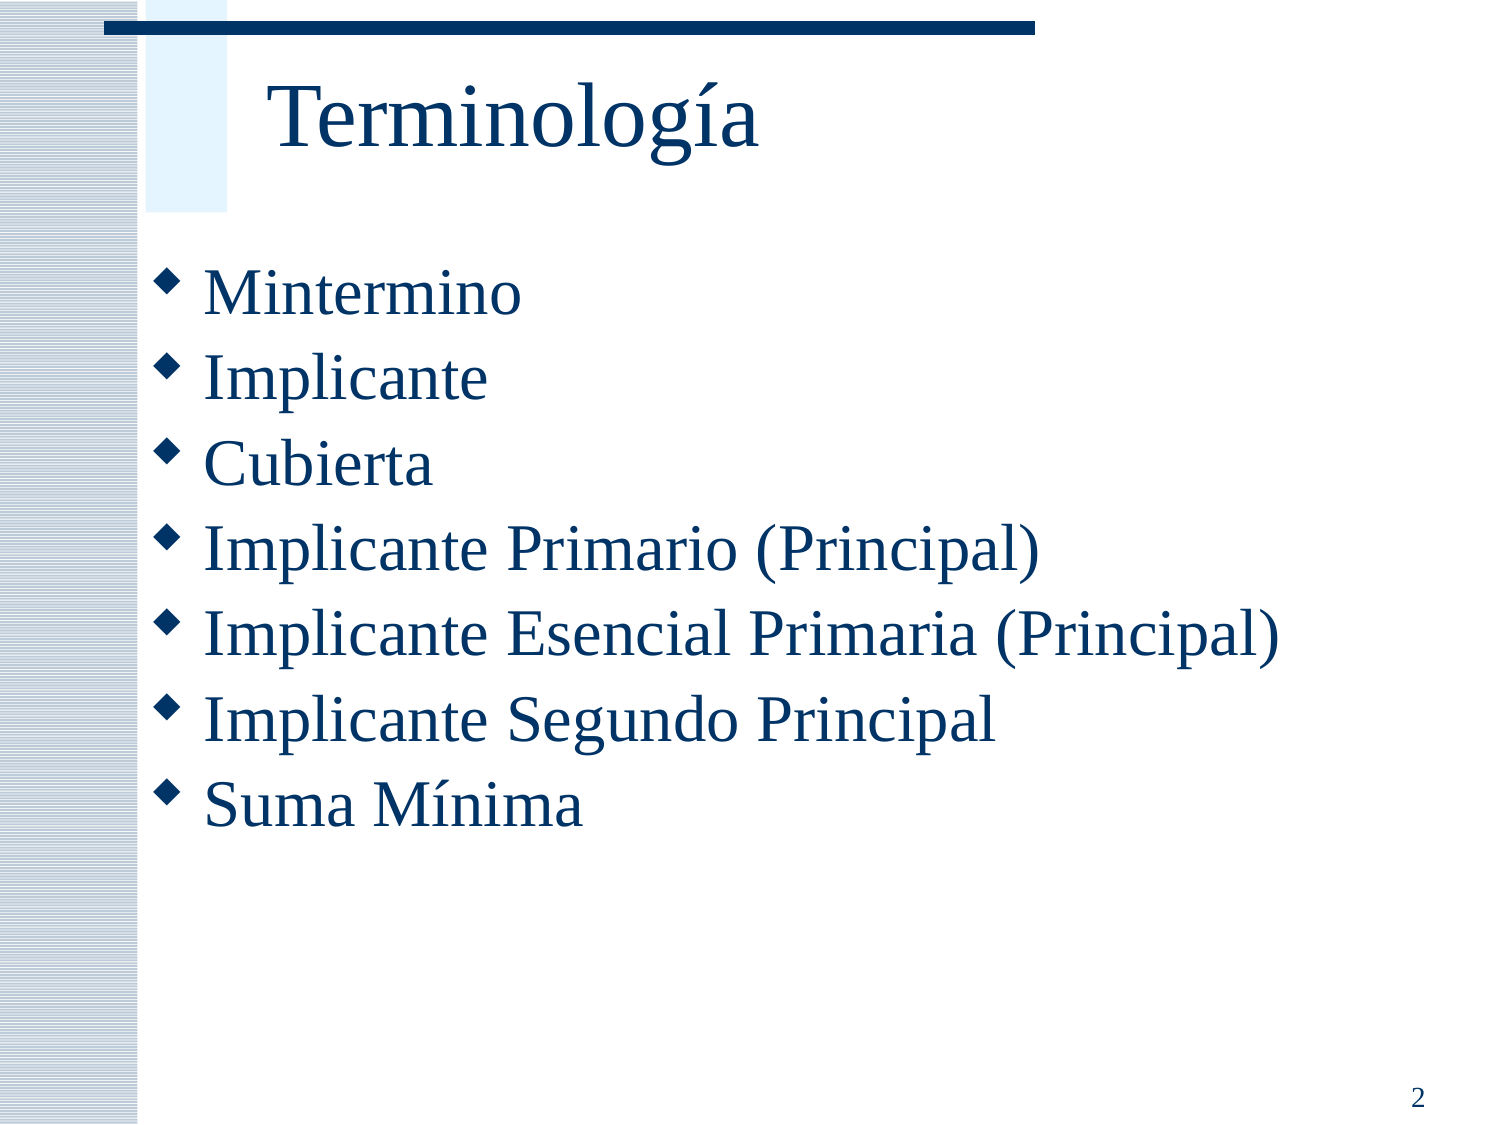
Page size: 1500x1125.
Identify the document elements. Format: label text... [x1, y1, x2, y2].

title Terminología [251, 24, 1463, 213]
slide_number 2 [1080, 1045, 1442, 1122]
list Mintermino Implicante Cubierta Implicante Primario (Principal) Implicante Esencial Primaria (Principal) Implicante Segundo Principal Suma Mínima [132, 249, 1439, 1001]
